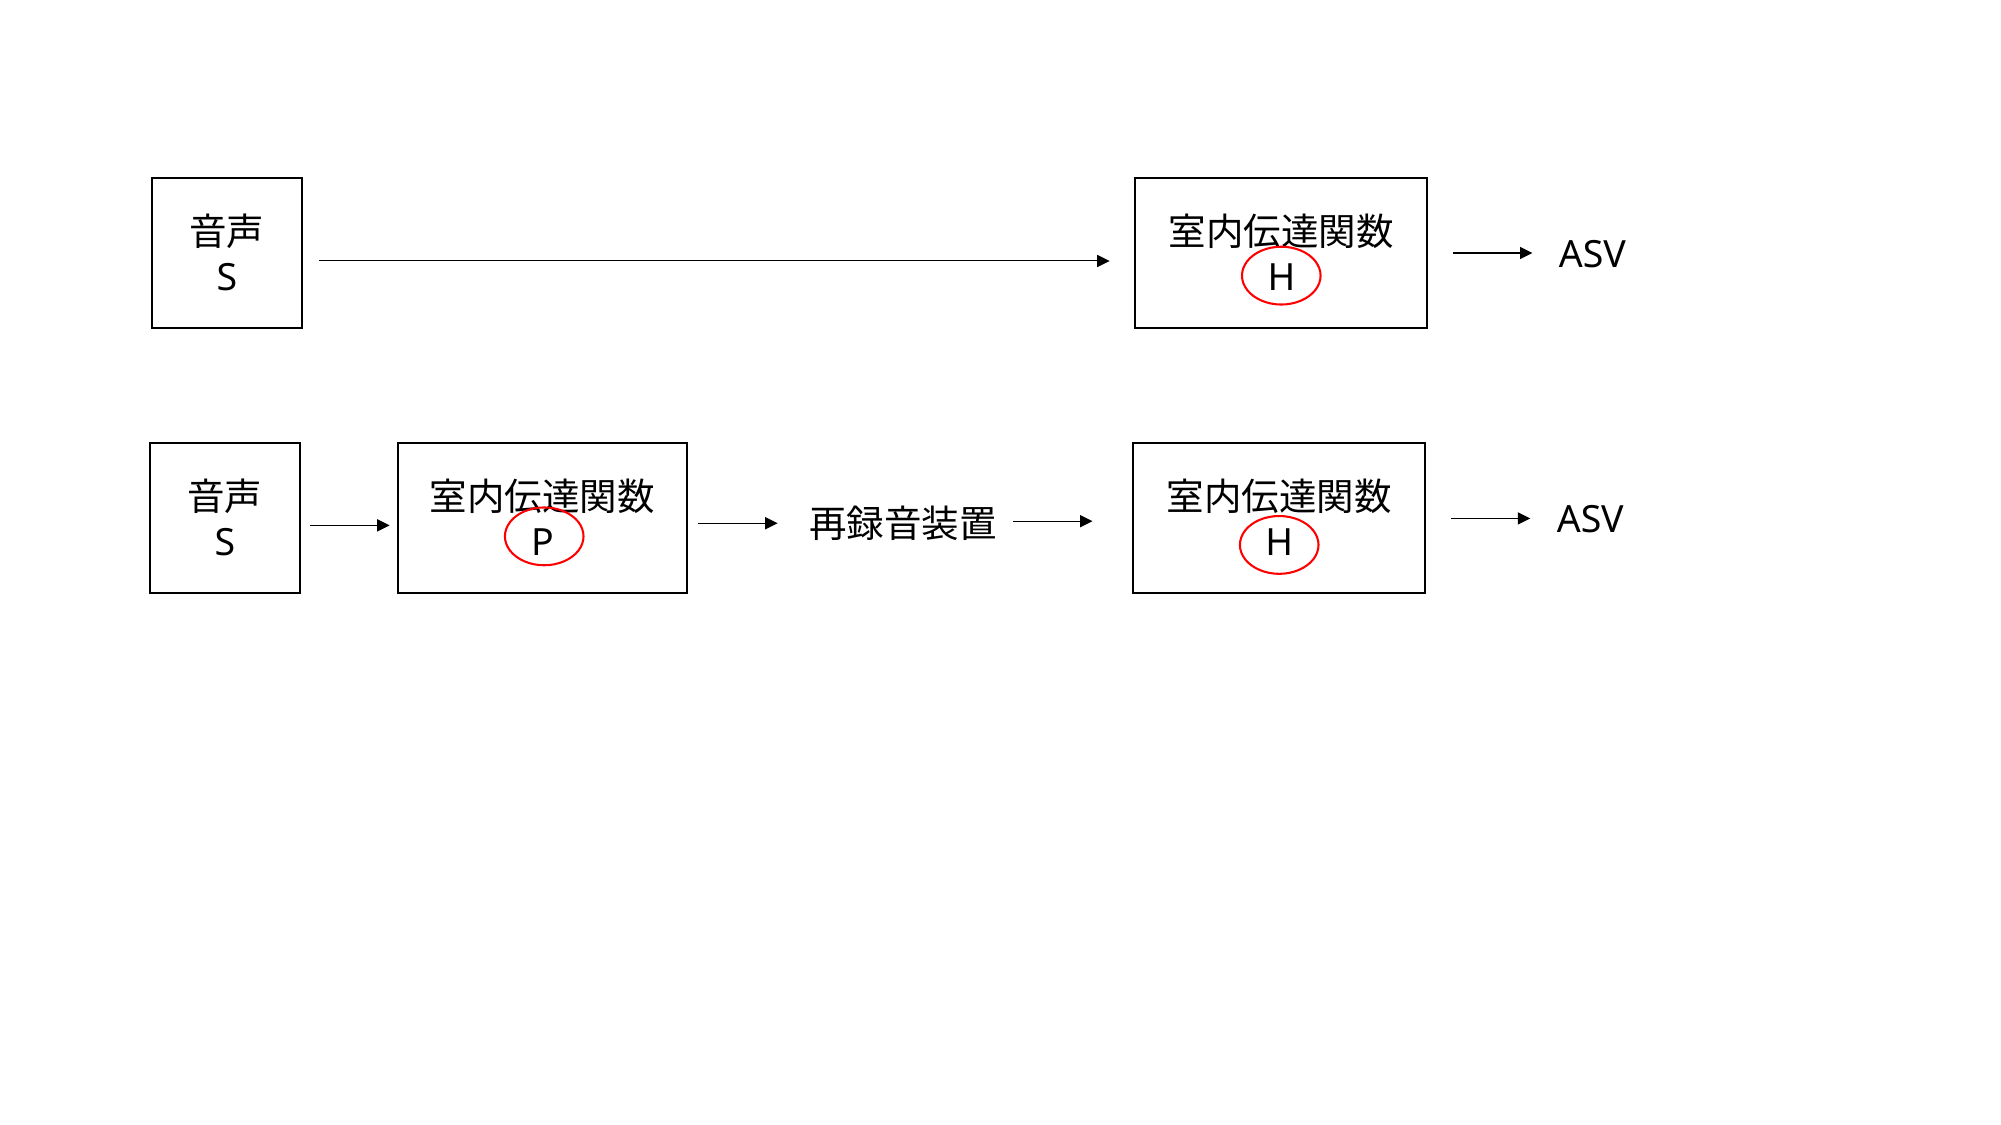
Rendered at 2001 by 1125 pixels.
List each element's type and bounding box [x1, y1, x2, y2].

text_box [149, 443, 1642, 594]
text_box [151, 177, 1644, 328]
